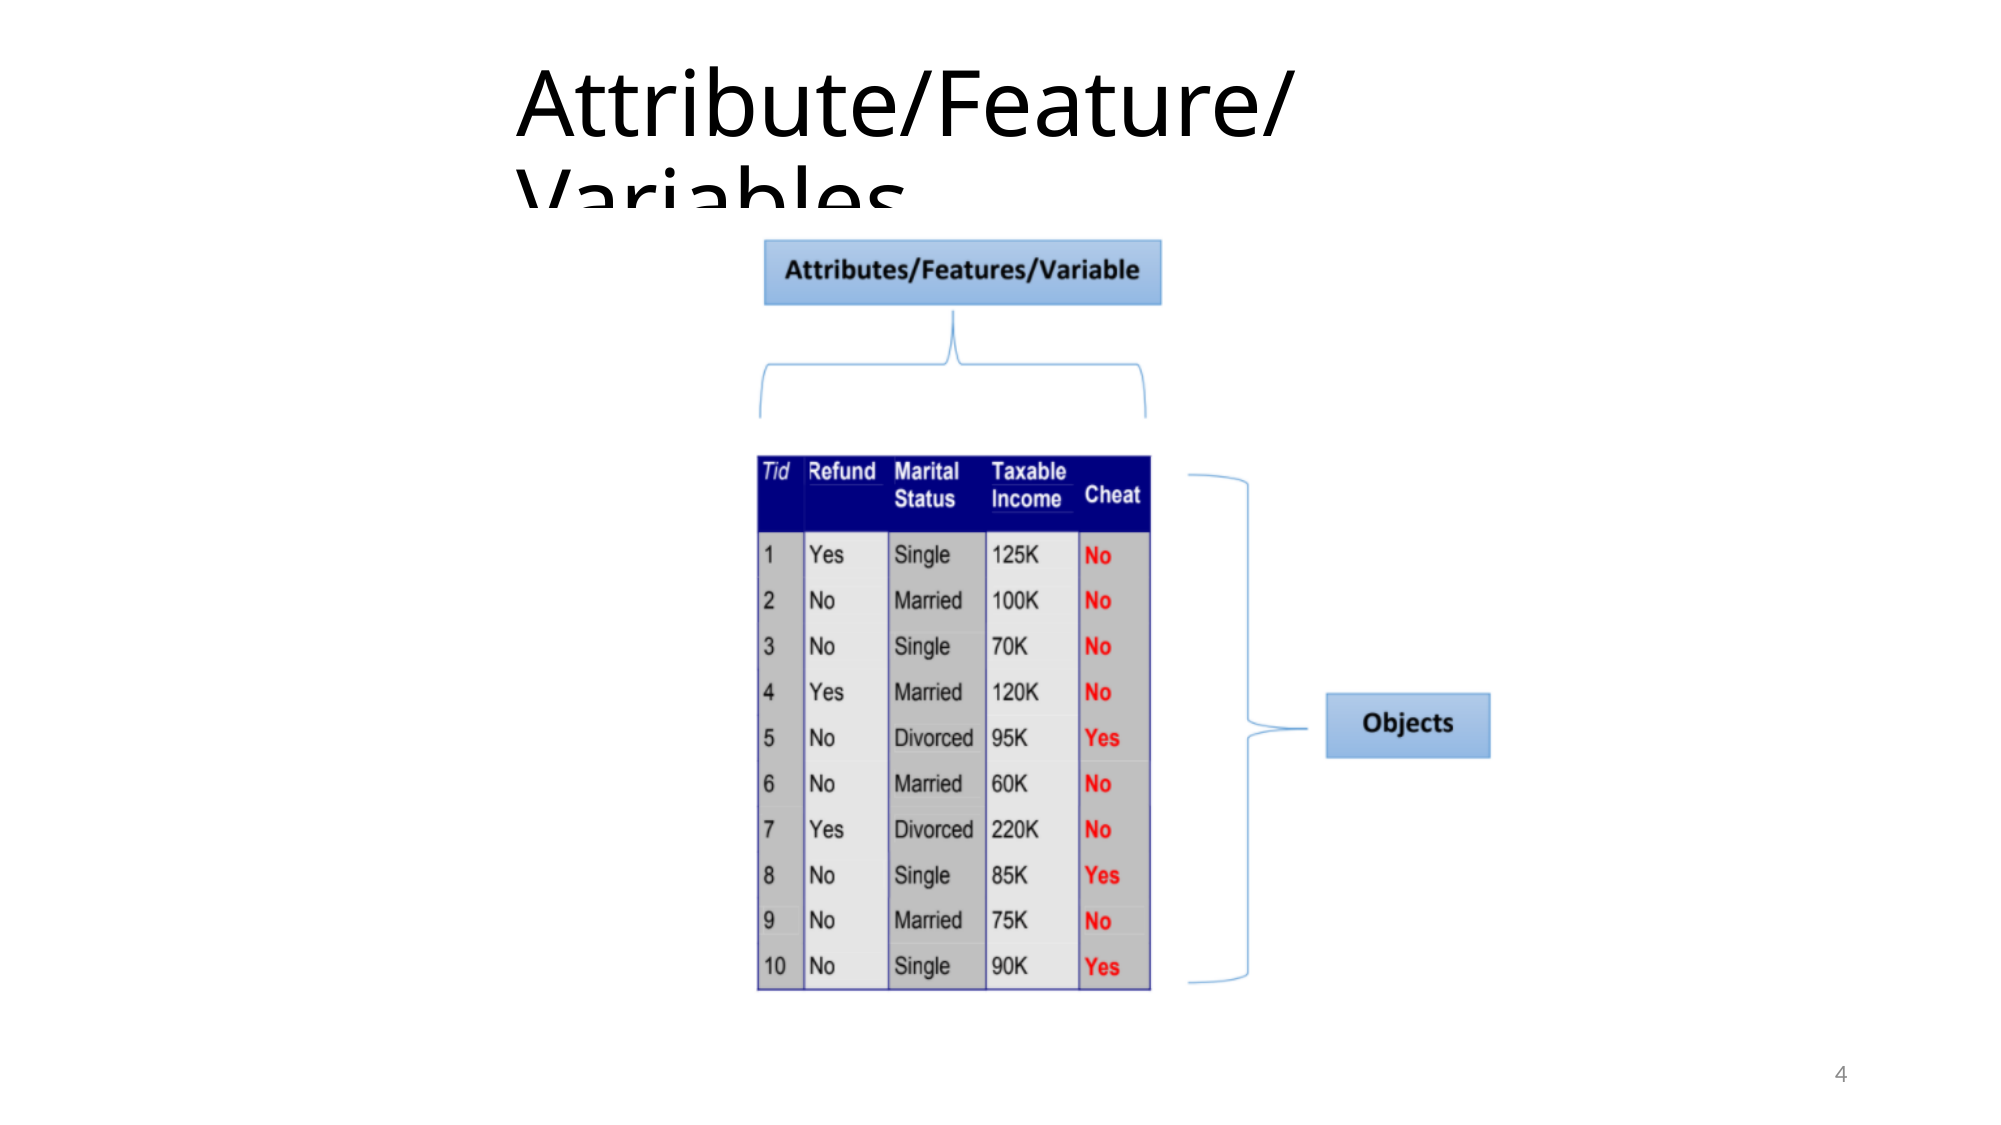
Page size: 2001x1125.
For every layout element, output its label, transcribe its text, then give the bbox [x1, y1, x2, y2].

slide_number 4 [1412, 1042, 1863, 1103]
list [466, 208, 1582, 1021]
title Attribute/Feature/Variables [501, 47, 1547, 208]
